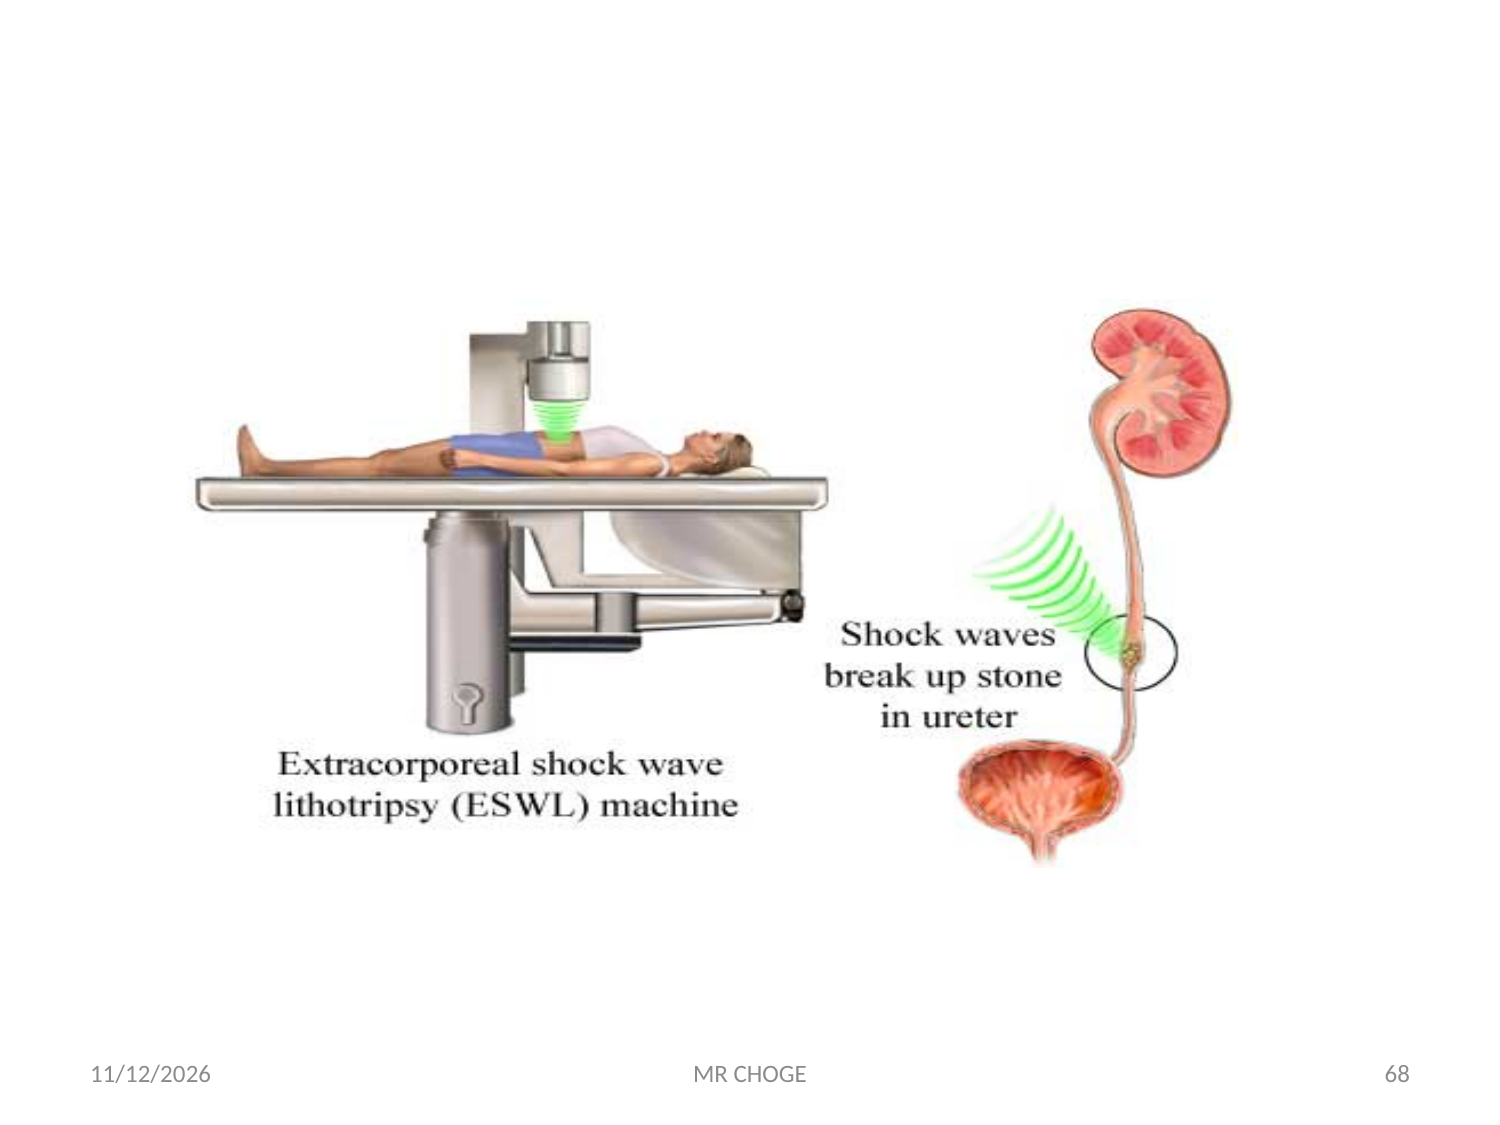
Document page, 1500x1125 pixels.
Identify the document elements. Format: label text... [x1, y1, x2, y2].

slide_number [75, 1042, 425, 1103]
footer MR CHOGE [512, 1042, 988, 1103]
slide_number 68 [1074, 1042, 1425, 1103]
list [187, 299, 1238, 869]
